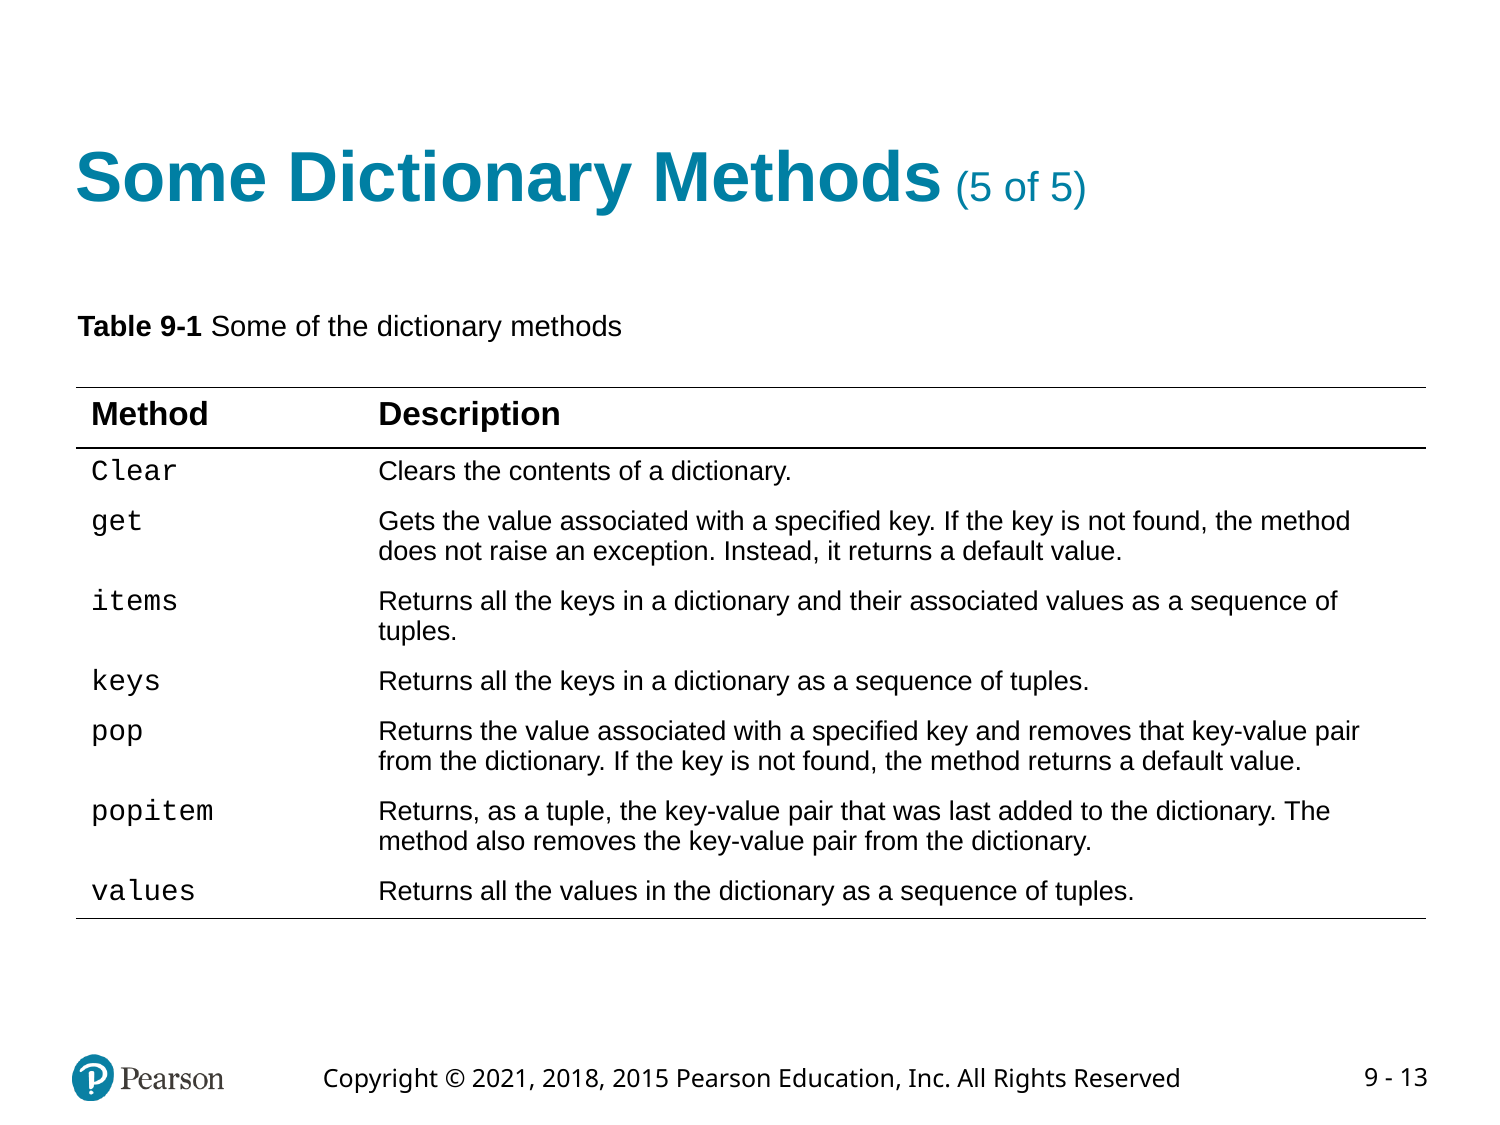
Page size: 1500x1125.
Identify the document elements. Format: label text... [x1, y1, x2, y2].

picture [81, 1064, 107, 1089]
table_cell Clear [76, 449, 363, 498]
table_cell Clears the contents of a dictionary. [363, 449, 1426, 498]
text_box Table 9-1 Some of the dictionary methods [63, 299, 638, 350]
table_cell items [76, 578, 363, 658]
table_header Description [363, 388, 1426, 447]
table_cell Returns, as a tuple, the key-value pair that was last added to the dictionary. The method also removes the key-value pair from the dictionary. [363, 788, 1426, 868]
table_cell Returns the value associated with a specified key and removes that key-value pair from the dictionary. If the key is not found, the method returns a default value. [363, 708, 1426, 788]
table_cell Returns all the keys in a dictionary and their associated values as a sequence of tuples. [363, 578, 1426, 658]
picture [72, 1087, 83, 1101]
table_cell pop [76, 708, 363, 788]
table_cell values [76, 868, 363, 918]
table_cell Gets the value associated with a specified key. If the key is not found, the method does not raise an exception. Instead, it returns a default value. [363, 498, 1426, 578]
table_cell Returns all the values in the dictionary as a sequence of tuples. [363, 868, 1426, 918]
title Some Dictionary Methods (5 of 5) [75, 35, 1425, 216]
table_header Method [76, 388, 363, 447]
table_cell get [76, 498, 363, 578]
picture [99, 1054, 224, 1101]
table_cell keys [76, 658, 363, 708]
table_cell popitem [76, 788, 363, 868]
picture [72, 1054, 89, 1072]
table_cell Returns all the keys in a dictionary as a sequence of tuples. [363, 658, 1426, 708]
